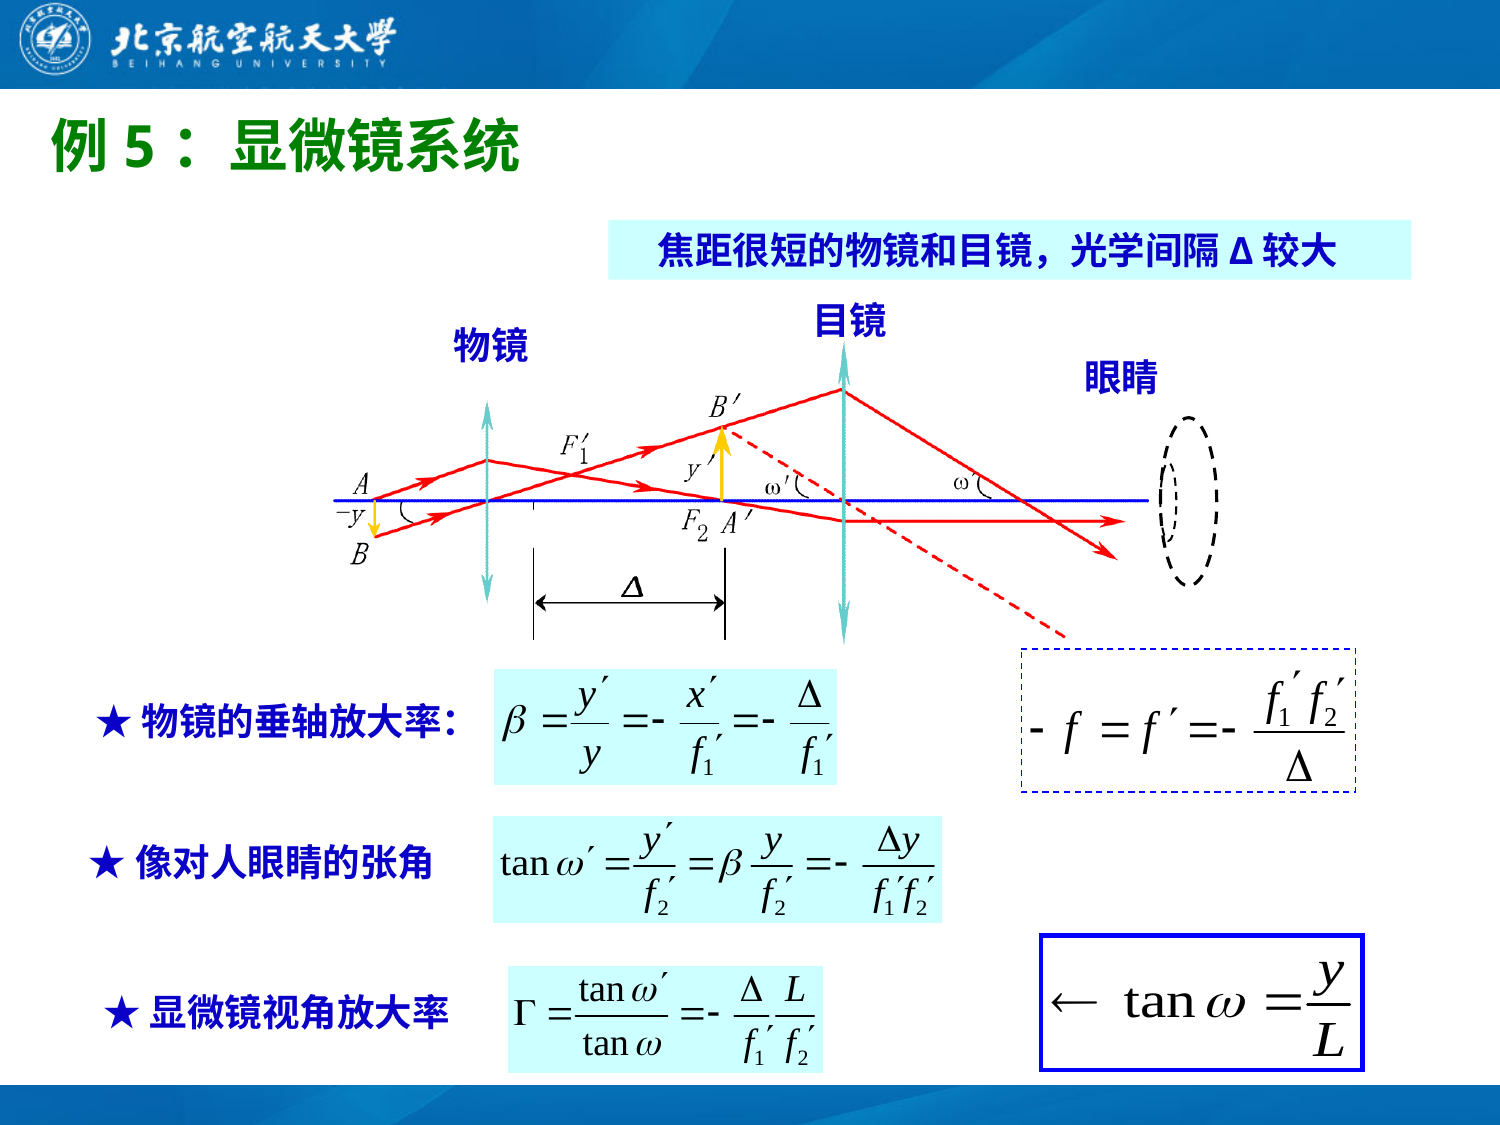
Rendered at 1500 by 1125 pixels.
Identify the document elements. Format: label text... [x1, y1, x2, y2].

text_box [88, 965, 928, 1074]
picture [0, 1085, 1500, 1125]
picture [0, 0, 1500, 89]
title 例5：显微镜系统 [35, 86, 1471, 203]
text_box ★物镜的垂轴放大率： [80, 690, 488, 751]
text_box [493, 668, 838, 786]
text_box 焦距很短的物镜和目镜，光学间隔Δ较大 [608, 219, 1412, 280]
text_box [73, 815, 942, 924]
text_box 物镜 [384, 314, 598, 337]
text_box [327, 339, 1149, 645]
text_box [1042, 937, 1361, 1069]
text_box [1124, 346, 1232, 587]
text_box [1021, 649, 1356, 792]
text_box 目镜 [785, 289, 915, 337]
